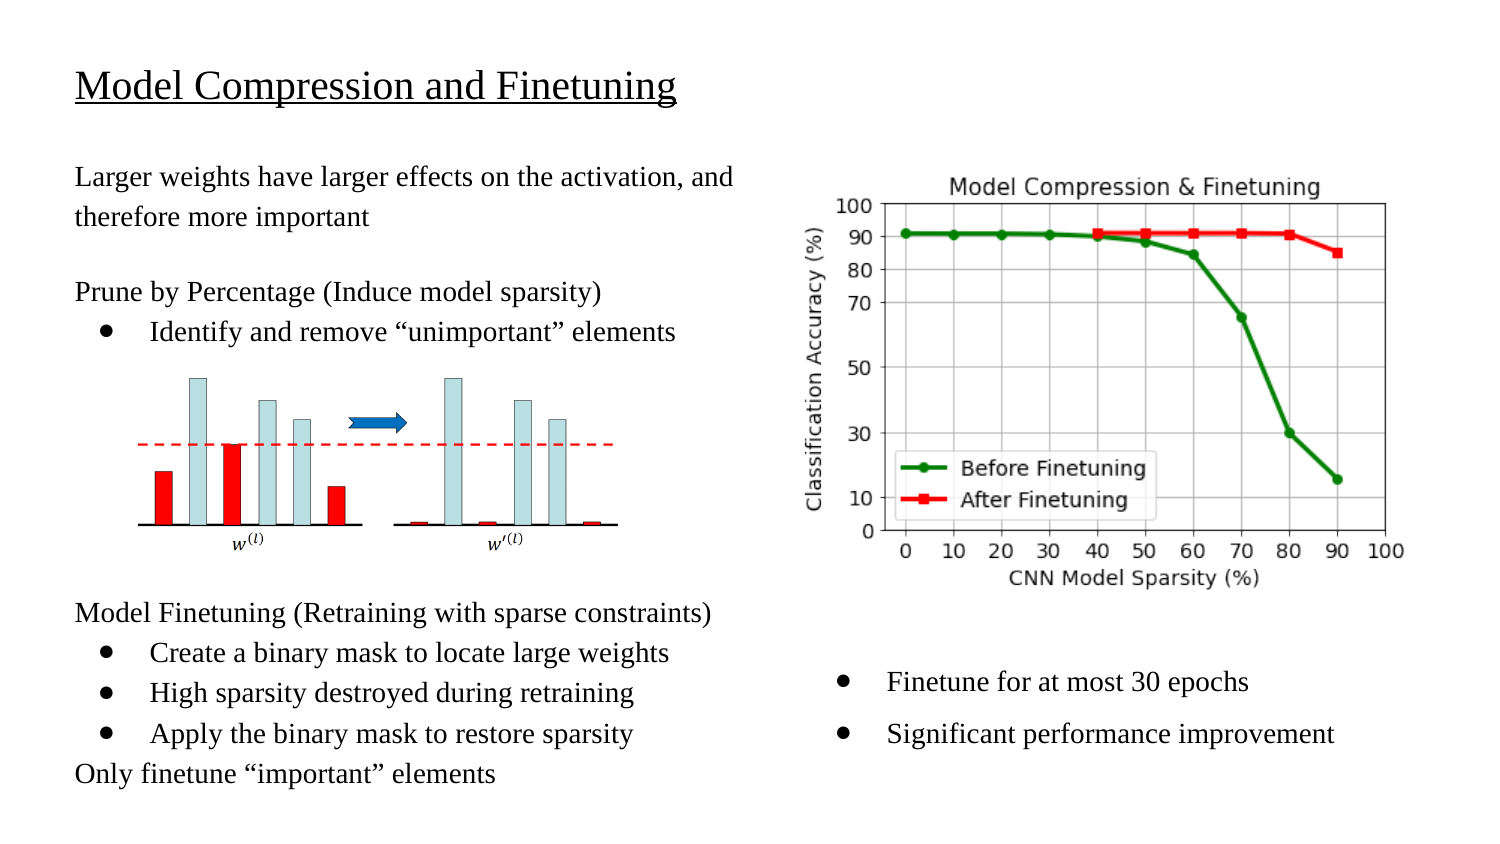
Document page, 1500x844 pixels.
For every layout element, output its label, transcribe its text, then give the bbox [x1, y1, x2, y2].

text_box Larger weights have larger effects on the activation, and therefore more important Prune by Percentage (Induce model sparsity) Identify and remove “unimportant” elements Model Finetuning (Retraining with sparse constraints) Create a binary mask to locate large weights High sparsity destroyed during retraining Apply the binary mask to restore sparsity Only finetune “important” elements [59, 136, 751, 805]
picture [123, 365, 634, 557]
title Model Compression and Finetuning [59, 42, 931, 137]
picture [796, 167, 1415, 599]
text_box Finetune for at most 30 epochs Significant performance improvement [796, 629, 1415, 765]
